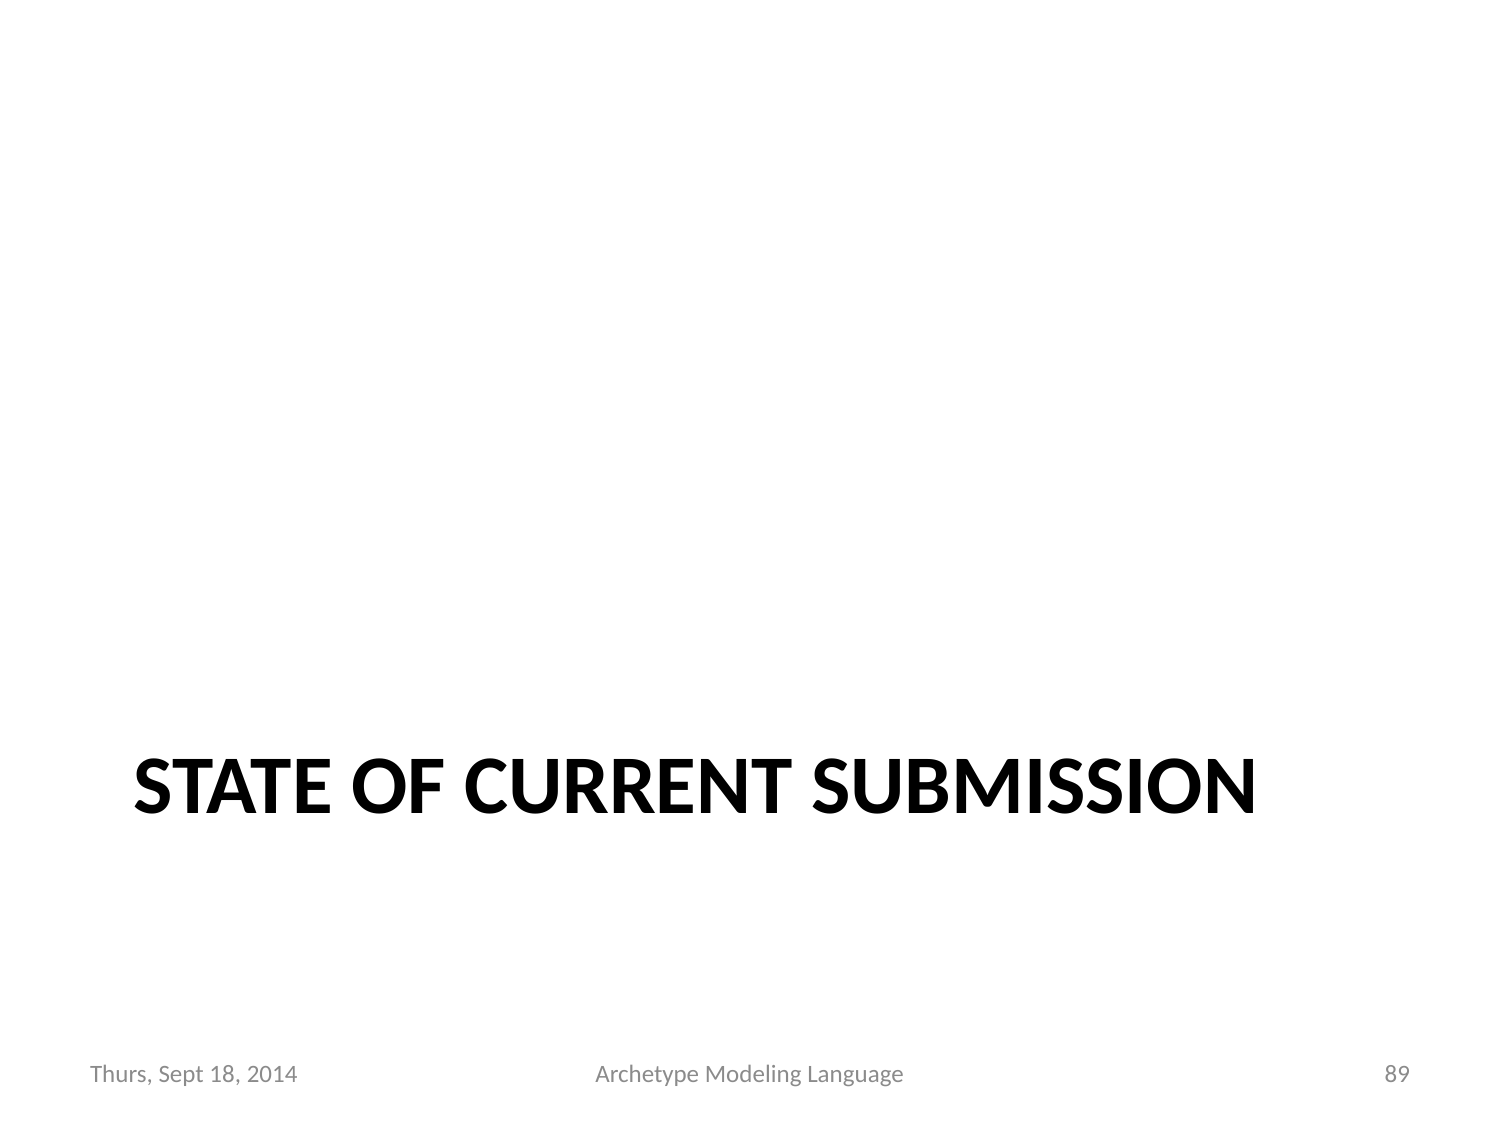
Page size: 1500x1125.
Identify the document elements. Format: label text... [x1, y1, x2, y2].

title State of current submission [118, 722, 1394, 947]
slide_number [75, 1042, 425, 1103]
slide_number 89 [1074, 1042, 1425, 1103]
footer Archetype Modeling Language [512, 1042, 988, 1103]
